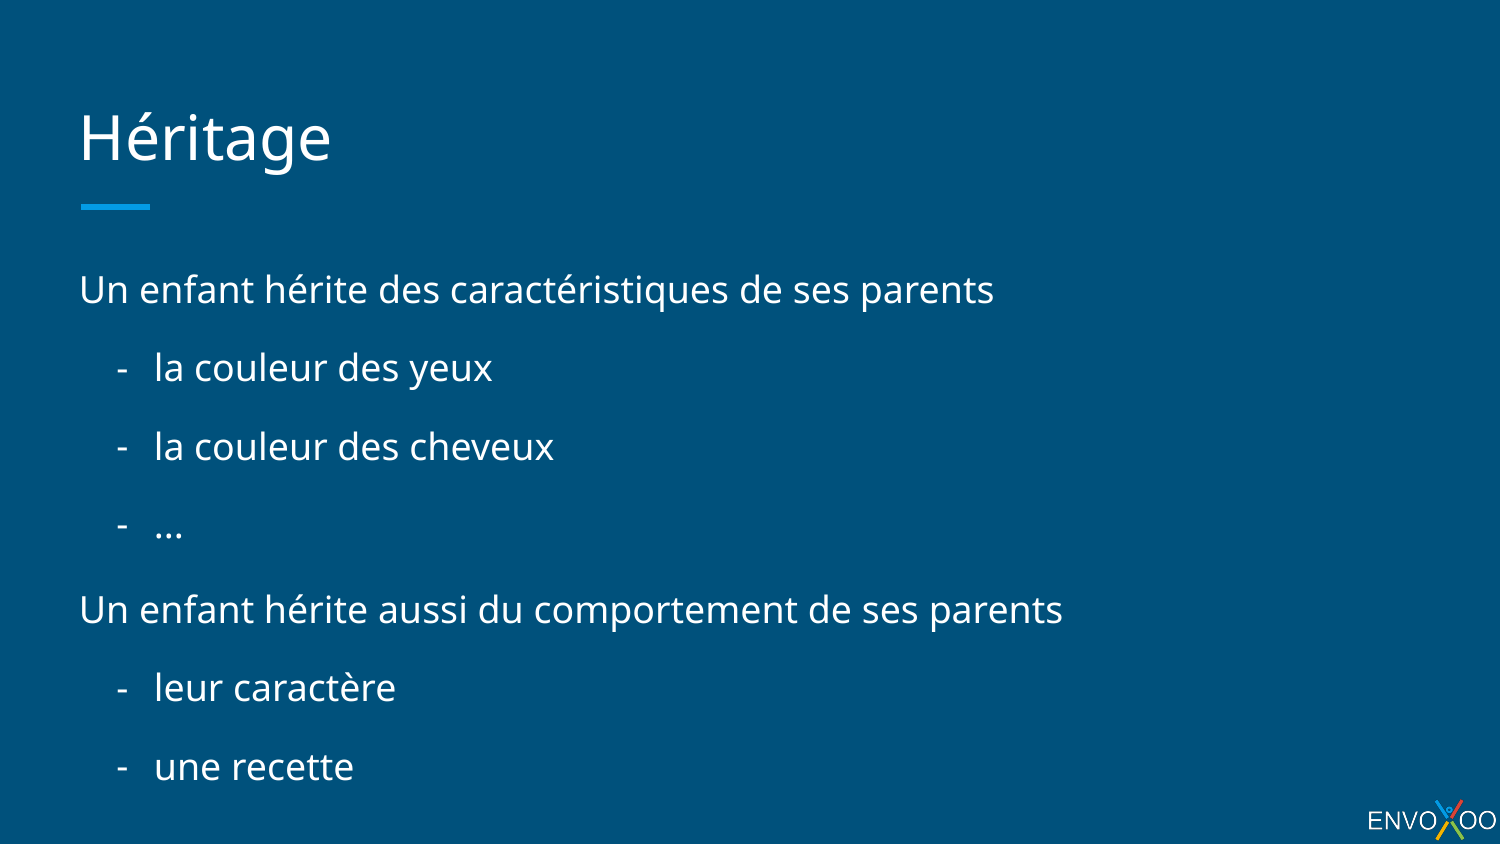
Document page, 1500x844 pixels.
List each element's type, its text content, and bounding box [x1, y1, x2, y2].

picture [1370, 812, 1382, 829]
list Un enfant hérite des caractéristiques de ses parents la couleur des yeux la couleur des cheveux ... Un enfant hérite aussi du comportement de ses parents leur caractère une recette … Mais il peut le faire différemment, à sa façon [63, 244, 1437, 788]
picture [1452, 822, 1463, 838]
picture [1451, 800, 1462, 818]
title Héritage [63, 75, 1437, 188]
picture [1437, 822, 1448, 840]
